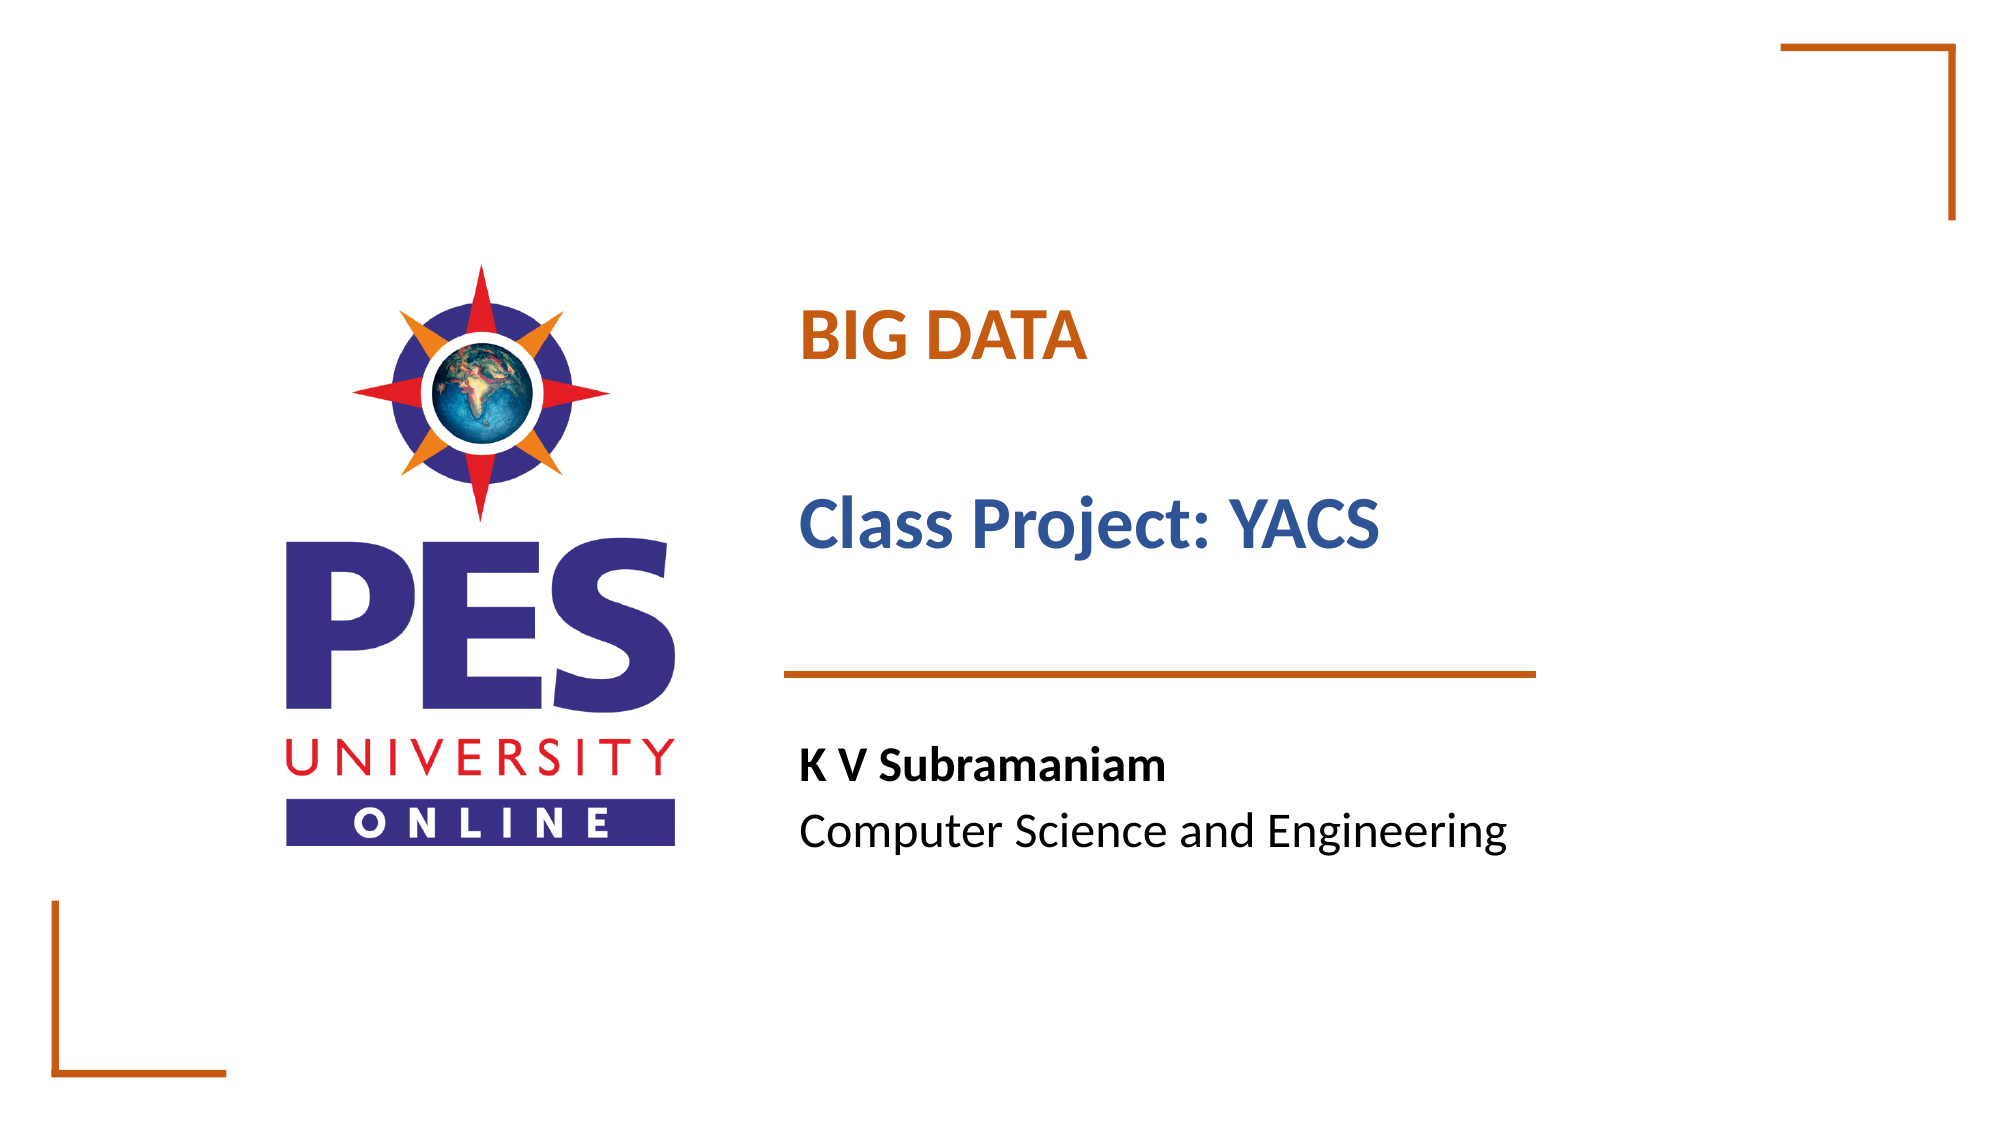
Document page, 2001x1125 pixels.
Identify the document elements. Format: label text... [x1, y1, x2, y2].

picture [286, 263, 676, 847]
text_box Class Project: YACS [784, 466, 2000, 572]
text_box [51, 900, 227, 1078]
text_box K V Subramaniam [784, 724, 2000, 789]
text_box BIG DATA [784, 276, 2000, 382]
text_box Computer Science and Engineering [784, 789, 2000, 865]
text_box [1780, 43, 1956, 221]
